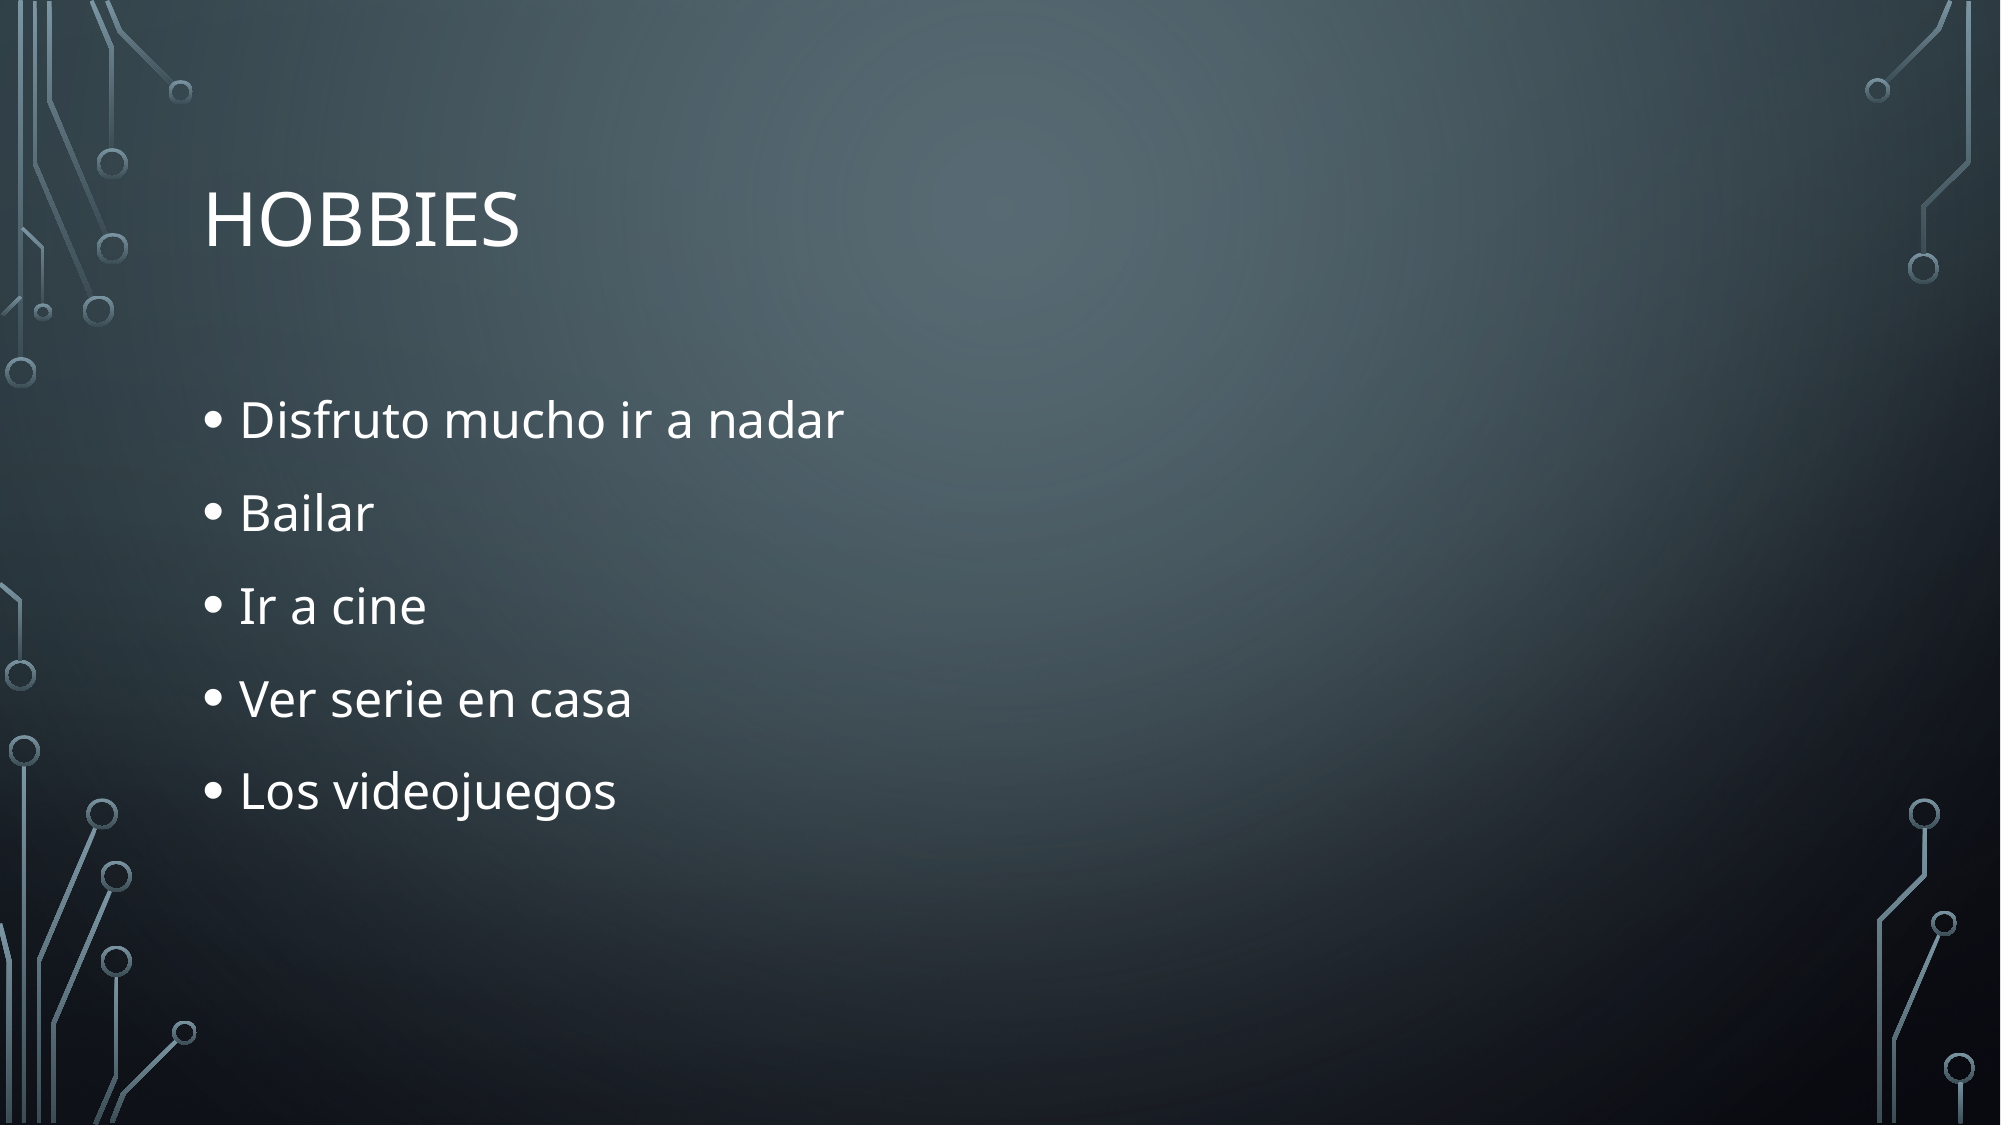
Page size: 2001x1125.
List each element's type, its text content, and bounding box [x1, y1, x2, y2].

title Hobbies [187, 101, 1813, 344]
list Disfruto mucho ir a nadar Bailar Ir a cine Ver serie en casa Los videojuegos [187, 369, 1813, 950]
